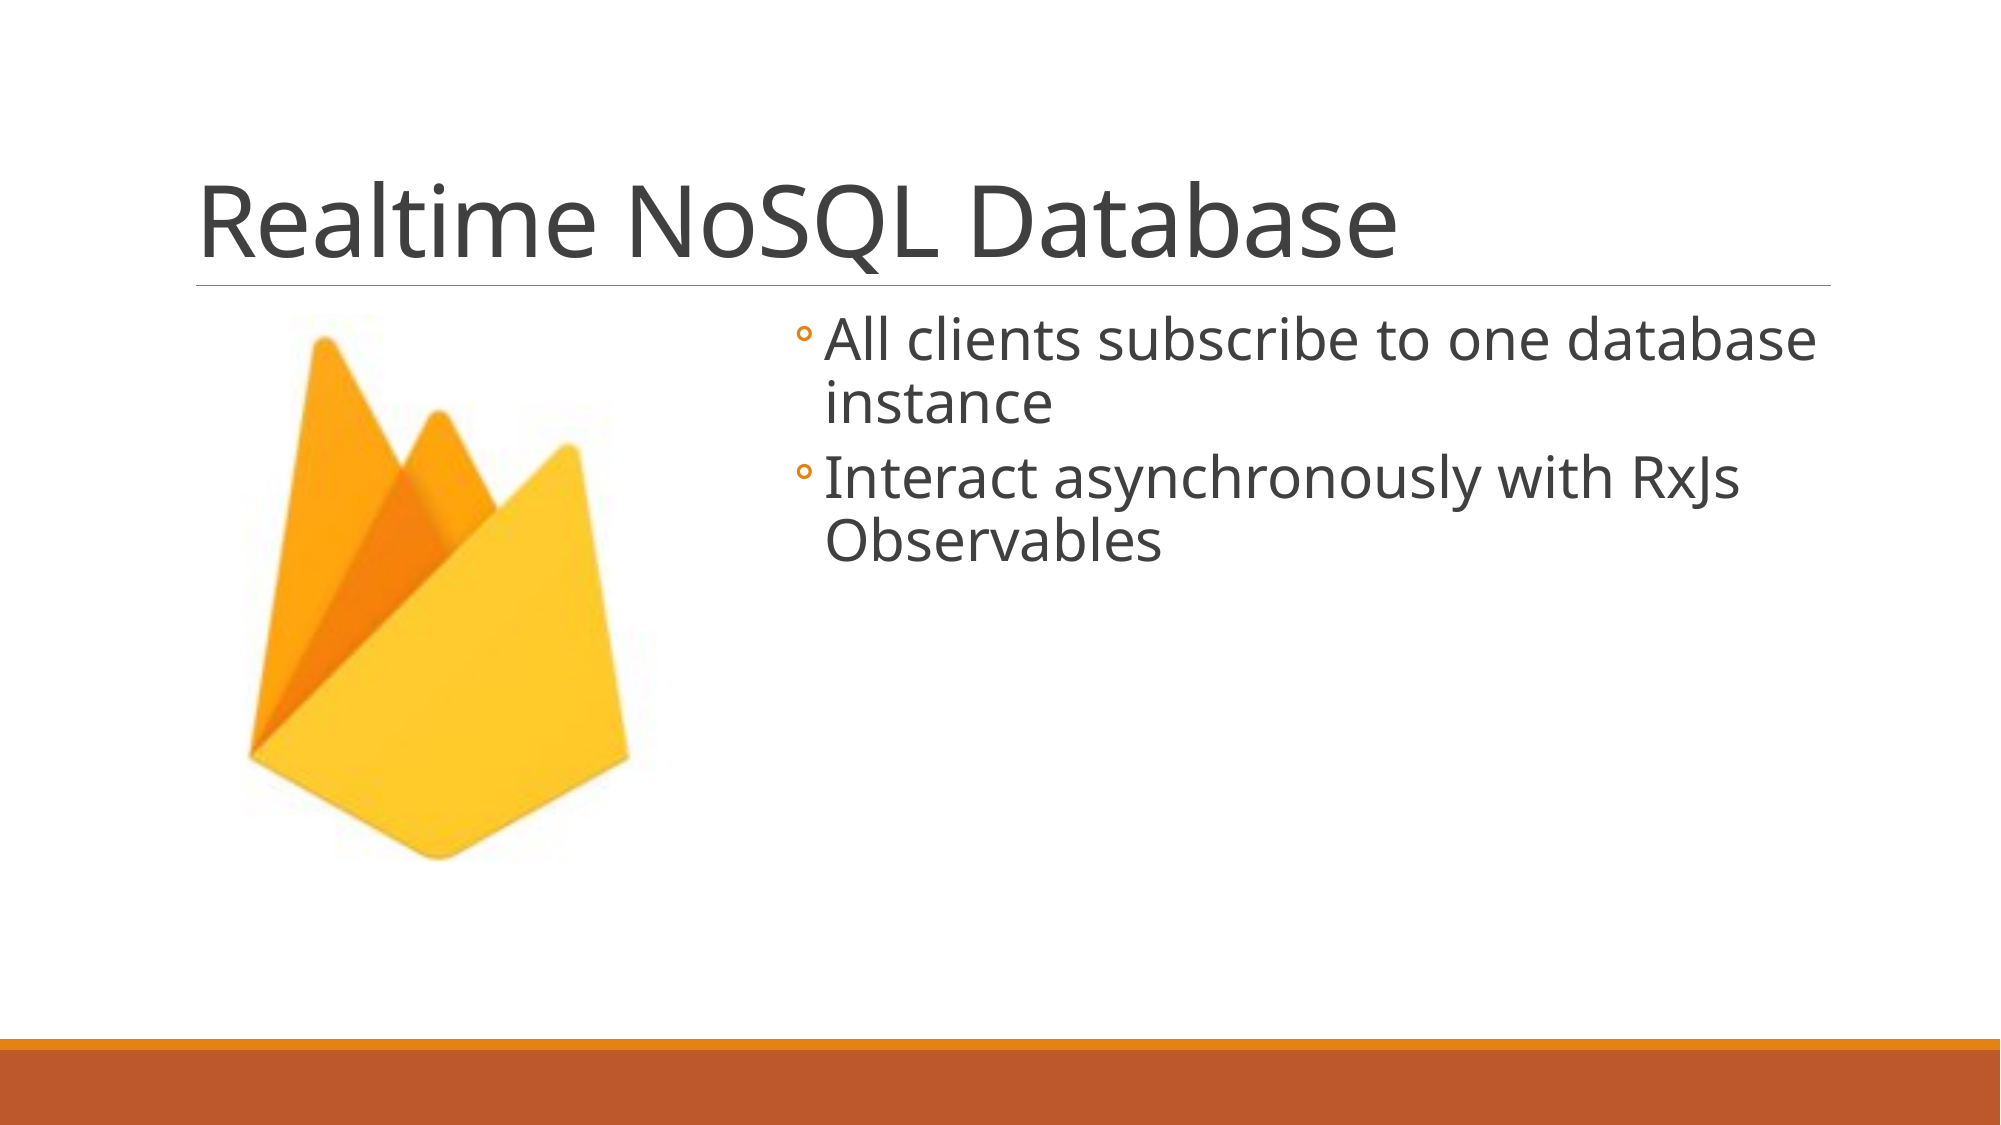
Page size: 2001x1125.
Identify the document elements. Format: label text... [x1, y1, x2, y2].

title Realtime NoSQL Database [180, 47, 1830, 285]
picture [176, 313, 685, 885]
list All clients subscribe to one database instance Interact asynchronously with RxJs Observables [761, 302, 1830, 963]
